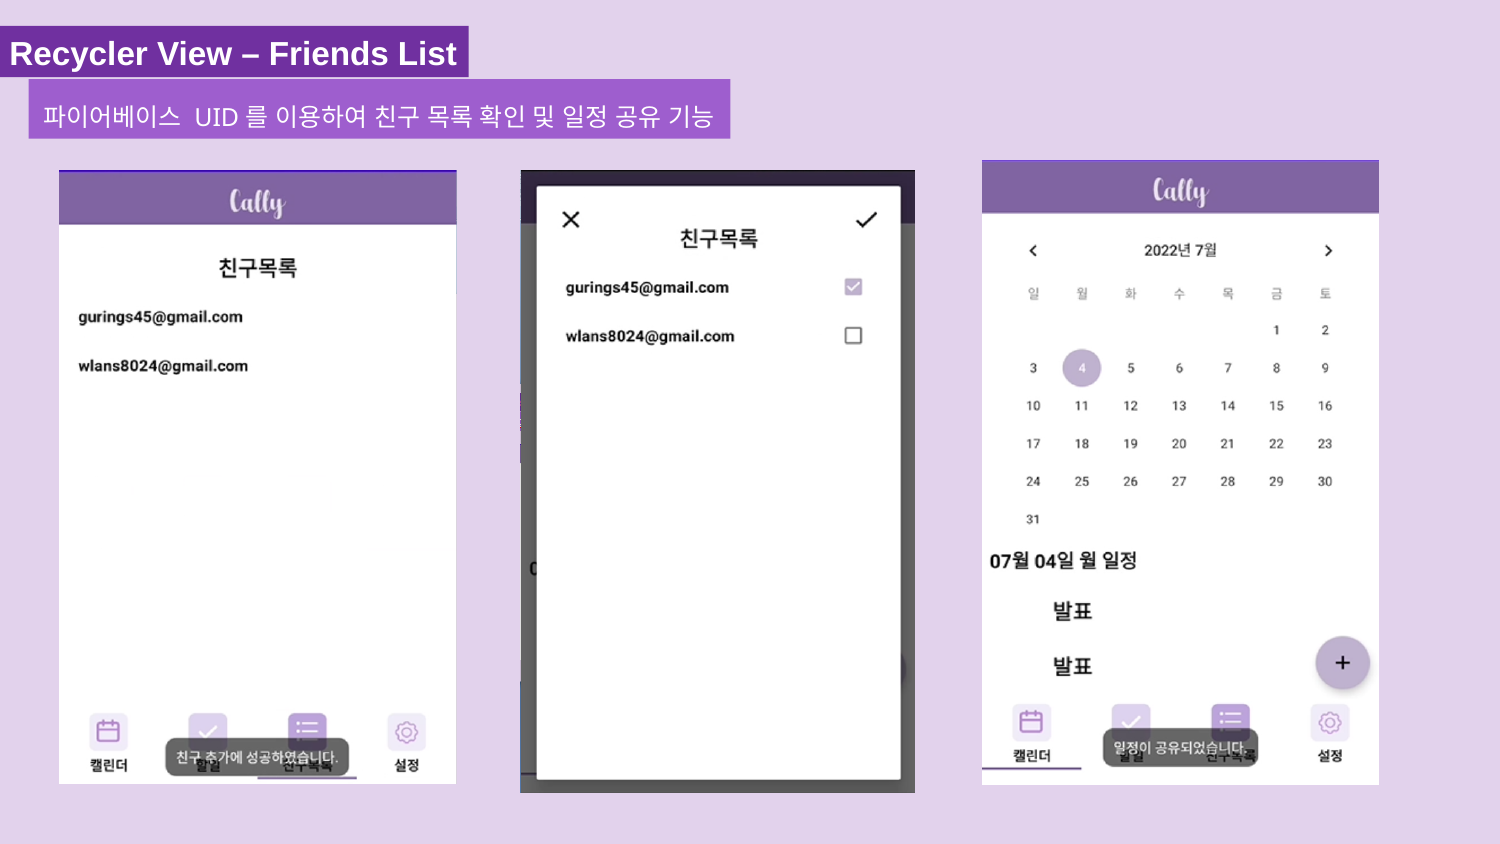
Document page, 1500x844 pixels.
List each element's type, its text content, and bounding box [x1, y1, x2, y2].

picture [59, 170, 457, 784]
text_box Recycler View – Friends List [0, 25, 469, 78]
picture [520, 170, 915, 793]
picture [981, 160, 1379, 785]
text_box 파이어베이스 UID를 이용하여 친구 목록 확인 및 일정 공유 기능 [28, 79, 731, 139]
